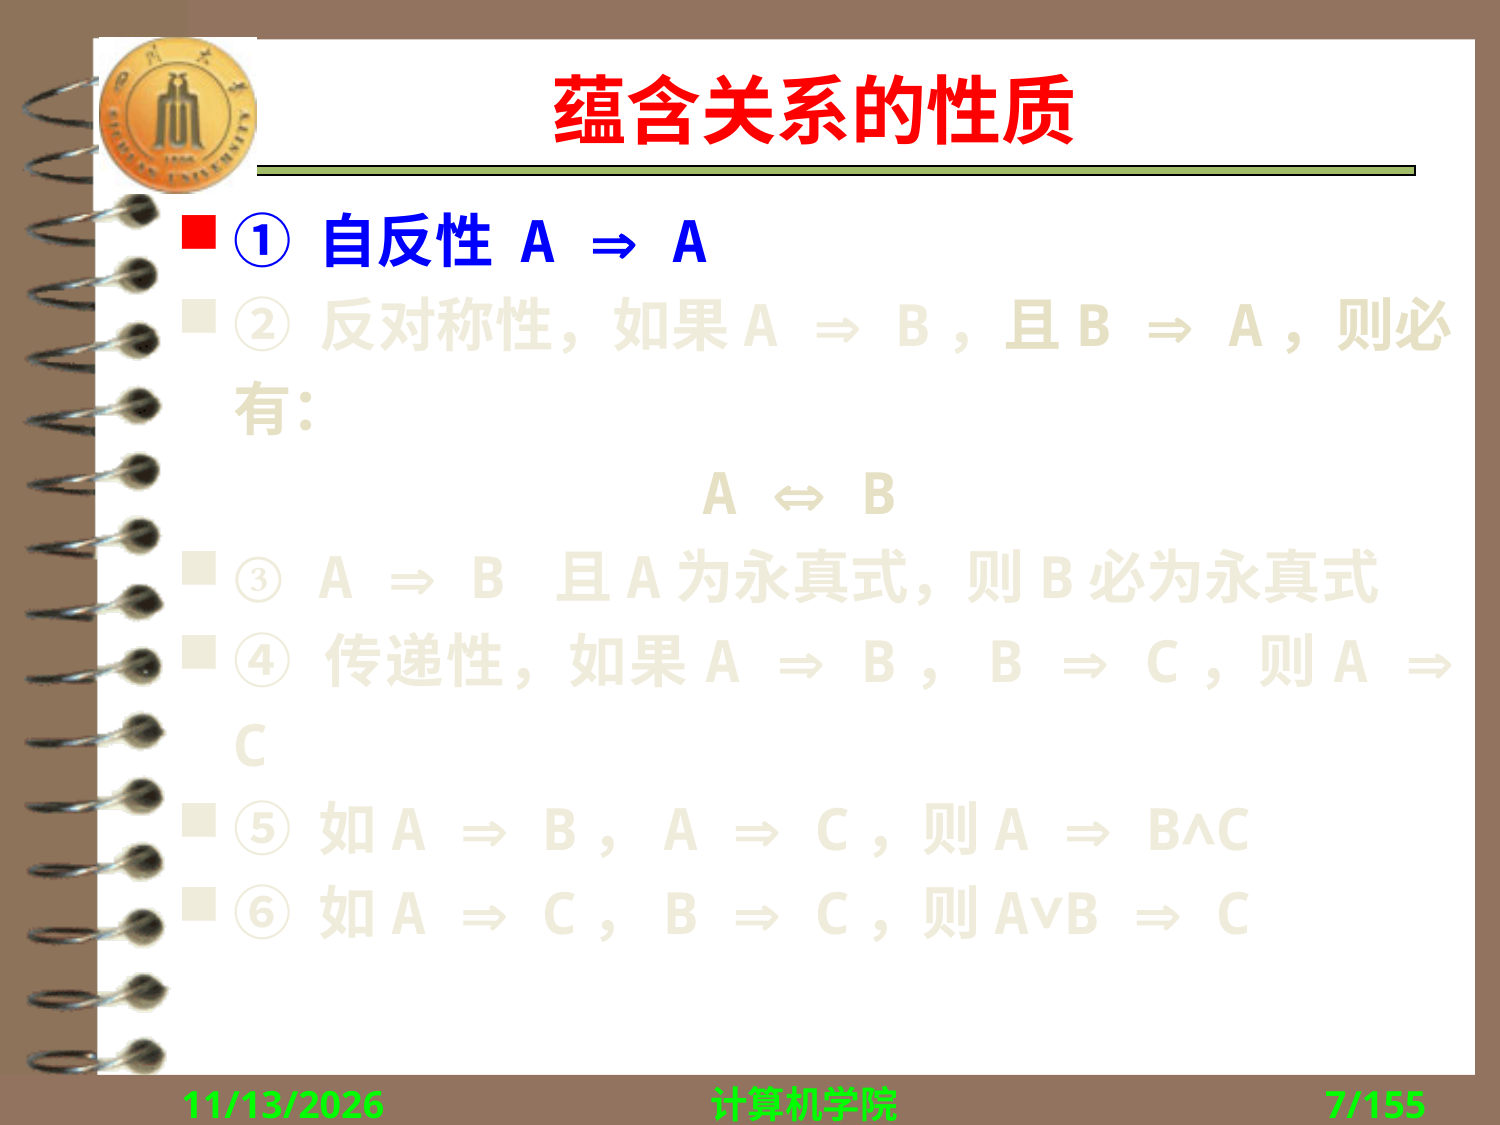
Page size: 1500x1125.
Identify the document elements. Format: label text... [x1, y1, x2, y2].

footer 计算机学院 [479, 1073, 1128, 1100]
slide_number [166, 1073, 479, 1100]
slide_number 7/155 [1128, 1073, 1442, 1100]
list ① 自反性 A  A ② 反对称性，如果A  B，且B  A，则必有： A  B ③ A  B 且A为永真式，则B必为永真式 ④ 传递性，如果A  B，B  C，则A  C ⑤ 如A  B，A  C，则A  B∧C ⑥ 如A  C，B  C，则A∨B  C [171, 184, 1459, 786]
picture [0, 0, 257, 1075]
title 蕴含关系的性质 [212, 50, 1415, 168]
